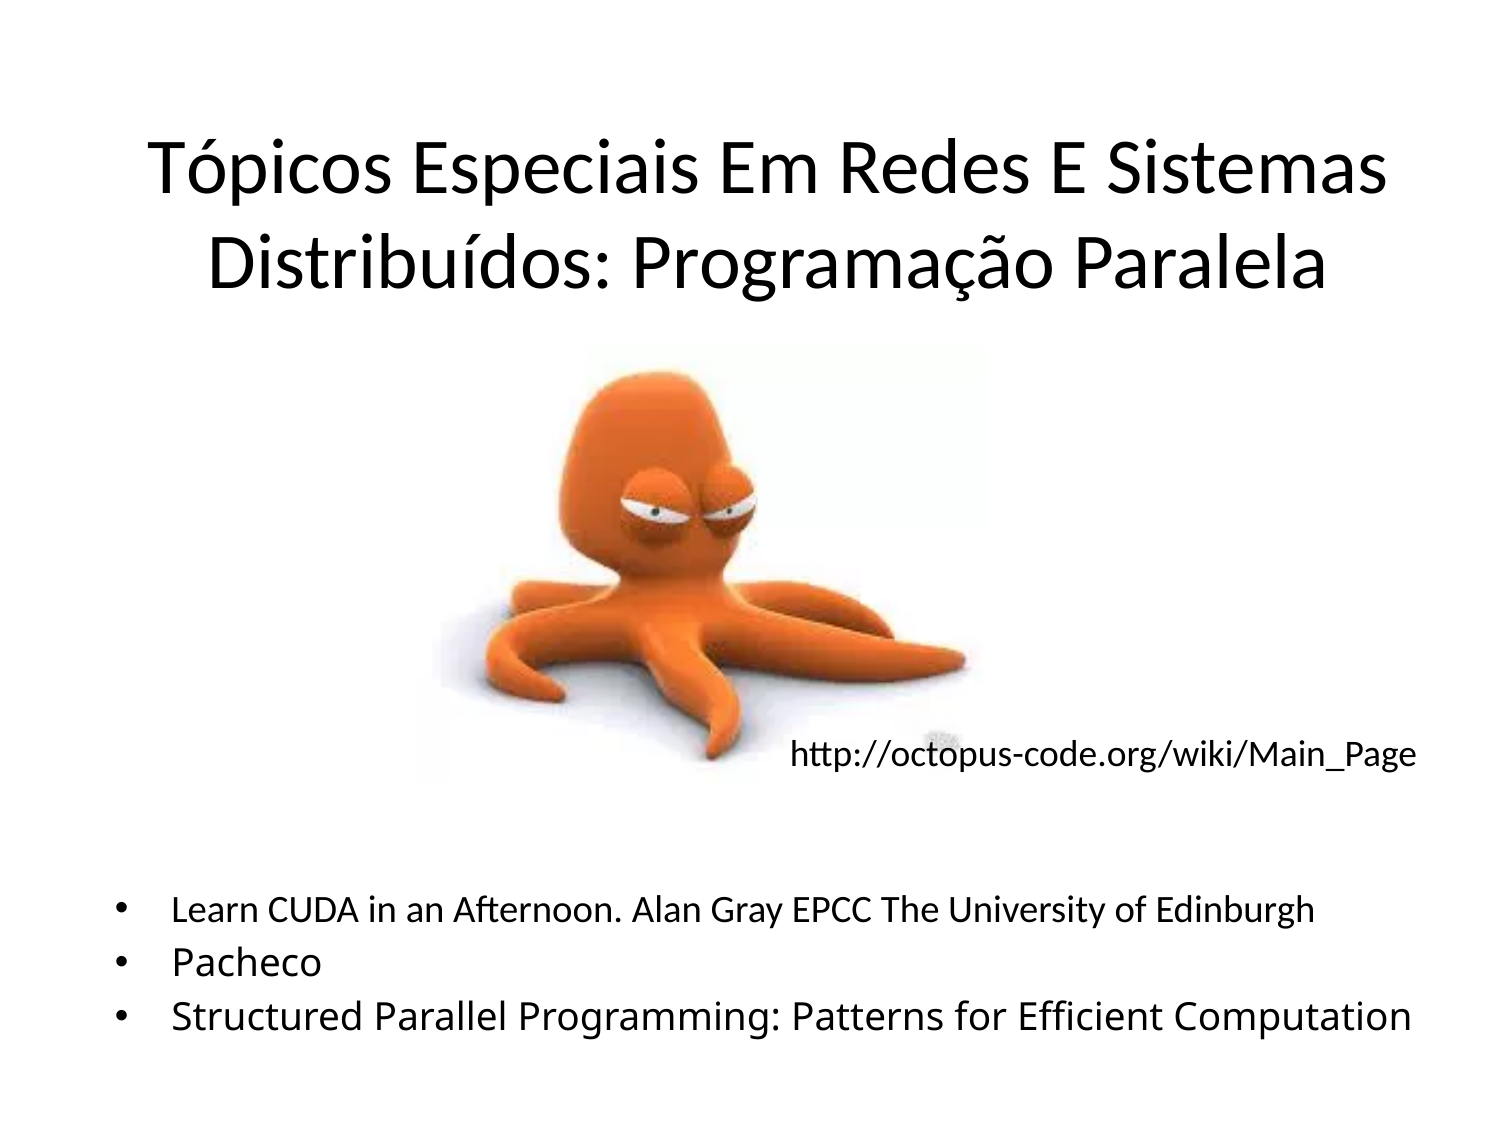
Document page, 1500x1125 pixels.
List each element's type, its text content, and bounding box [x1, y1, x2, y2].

picture [416, 345, 987, 783]
text_box http://octopus-code.org/wiki/Main_Page [991, 721, 1433, 782]
title Tópicos Especiais Em Redes E Sistemas Distribuídos: Programação Paralela [99, 132, 1438, 287]
list Learn CUDA in an Afternoon. Alan Gray EPCC The University of Edinburgh Pacheco Structured Parallel Programming: Patterns for Efficient Computation [99, 875, 1438, 1080]
